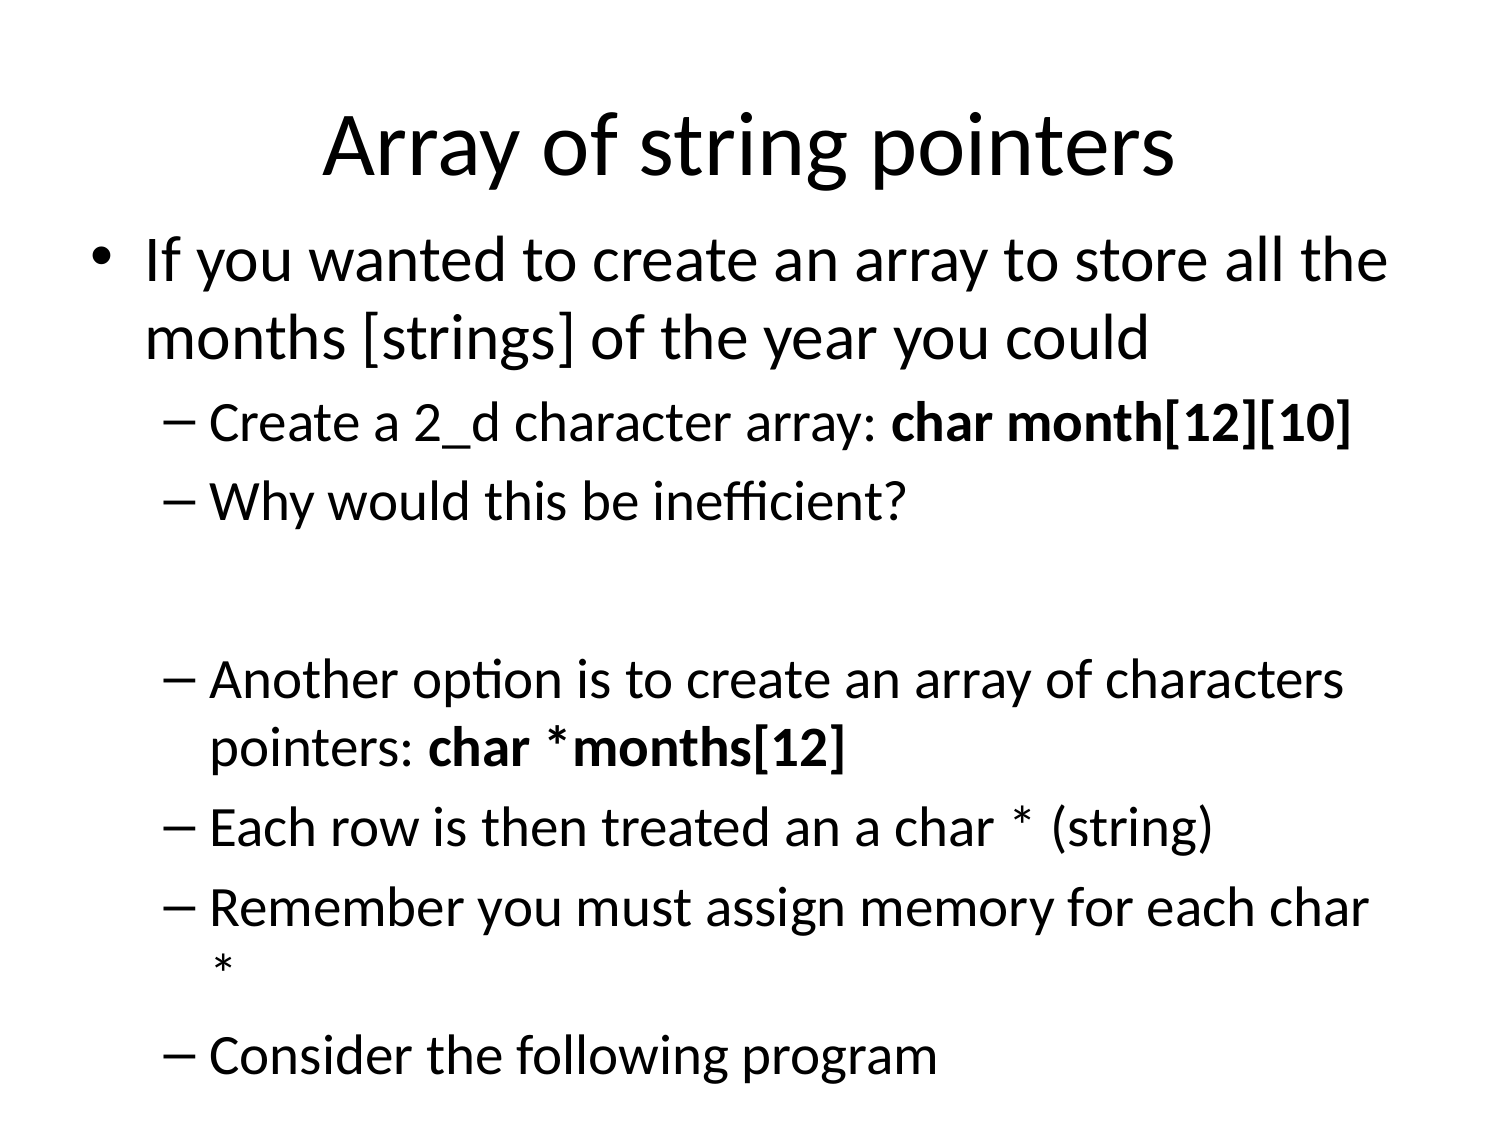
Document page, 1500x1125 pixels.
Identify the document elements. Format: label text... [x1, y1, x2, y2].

list If you wanted to create an array to store all the months [strings] of the year you could Create a 2_d character array: char month[12][10] Why would this be inefficient? Another option is to create an array of characters pointers: char *months[12] Each row is then treated an a char * (string) Remember you must assign memory for each char * Consider the following program [75, 208, 1425, 1094]
title Array of string pointers [75, 45, 1425, 208]
